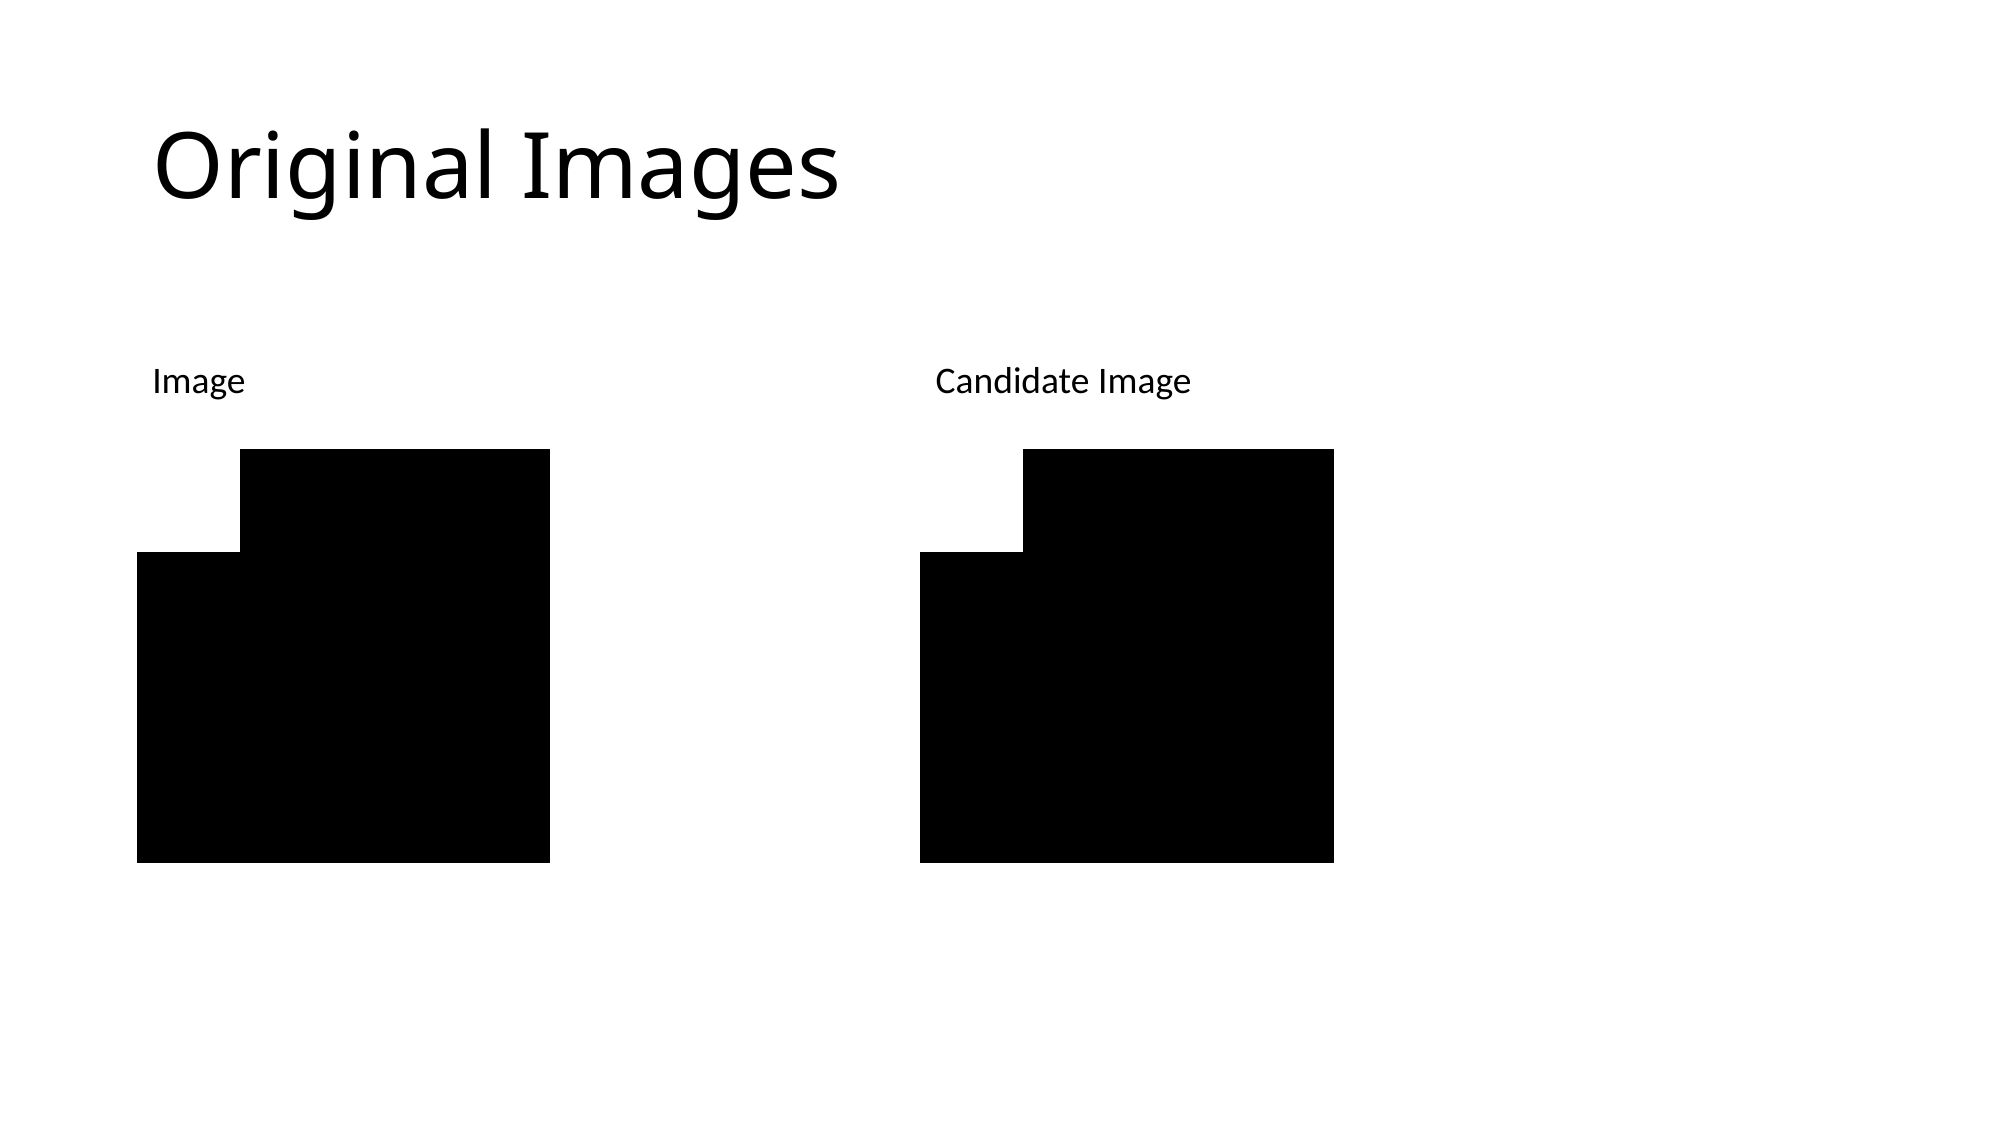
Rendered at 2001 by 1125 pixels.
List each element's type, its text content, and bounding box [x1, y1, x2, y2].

text_box Candidate Image [920, 348, 1221, 409]
title Original Images [137, 59, 1863, 278]
text_box Image [137, 348, 331, 409]
picture [137, 449, 550, 863]
picture [920, 449, 1334, 863]
